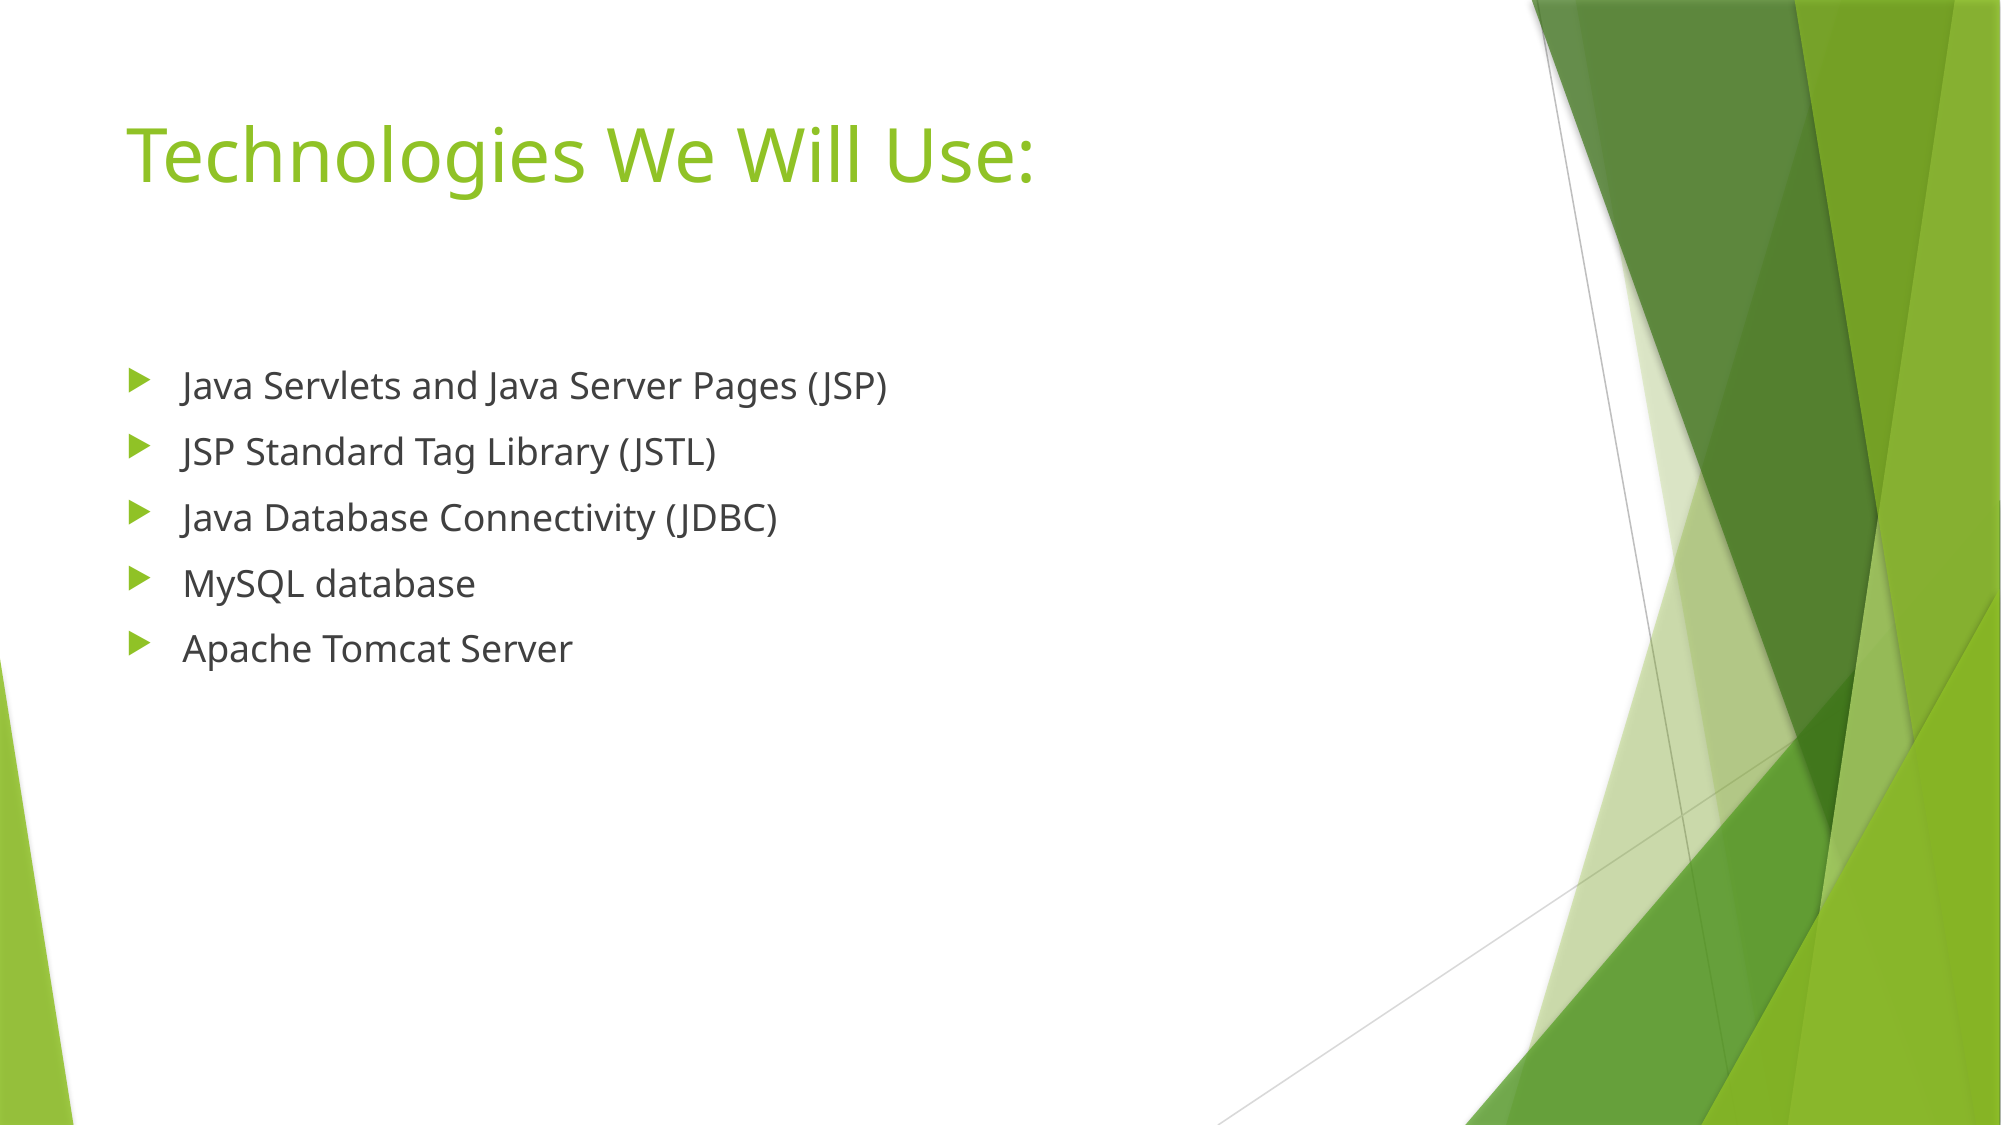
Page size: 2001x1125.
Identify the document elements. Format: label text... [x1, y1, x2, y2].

list Java Servlets and Java Server Pages (JSP) JSP Standard Tag Library (JSTL) Java Database Connectivity (JDBC) MySQL database Apache Tomcat Server [111, 354, 1522, 992]
title Technologies We Will Use: [111, 99, 1522, 317]
